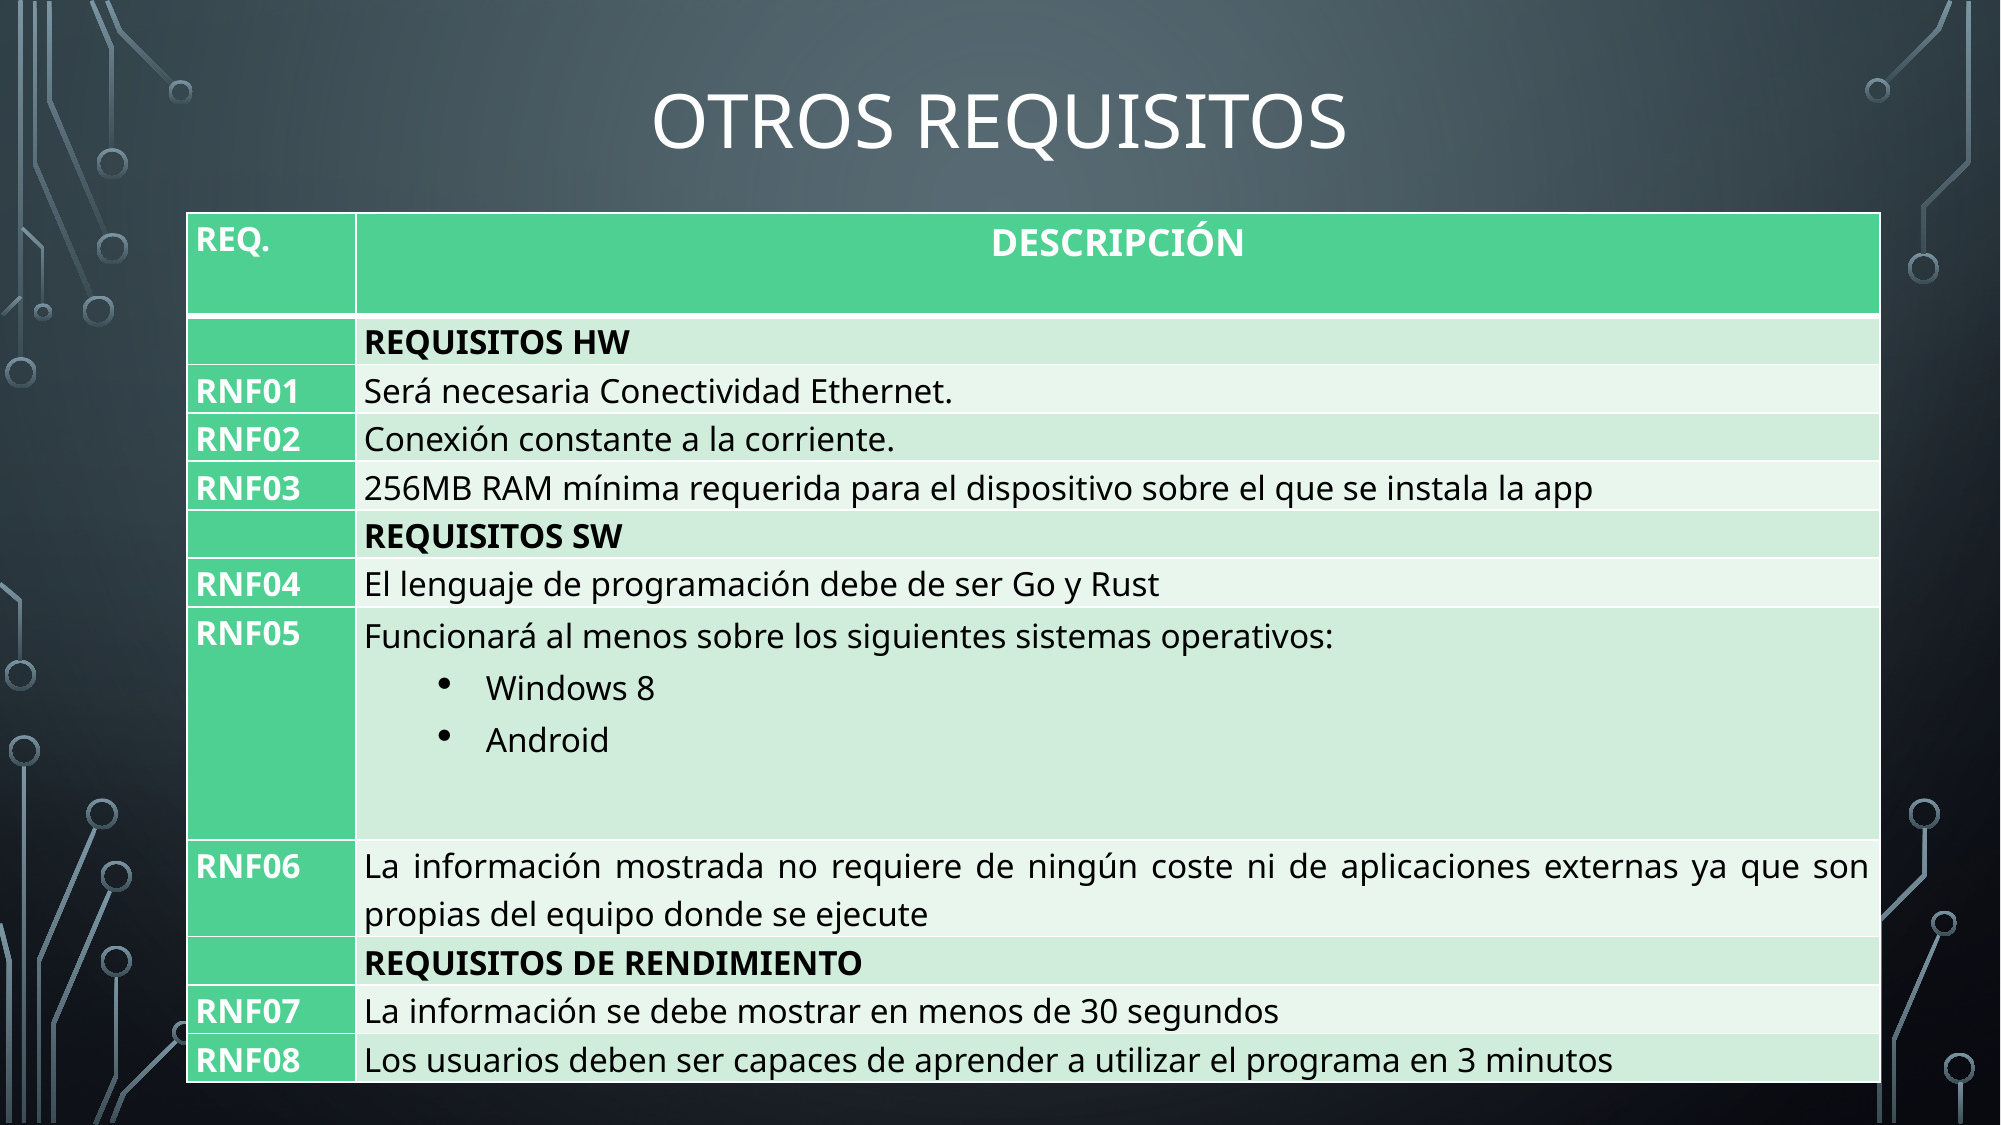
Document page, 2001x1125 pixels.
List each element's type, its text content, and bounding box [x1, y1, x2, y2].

table_cell RNF06 [188, 841, 355, 936]
table_cell RNF05 [188, 608, 355, 839]
table_cell El lenguaje de programación debe de ser Go y Rust [357, 559, 1879, 606]
table_cell La información se debe mostrar en menos de 30 segundos [357, 986, 1879, 1033]
title Otros requisitos [187, 36, 1813, 212]
table_cell [188, 319, 355, 364]
table_cell Los usuarios deben ser capaces de aprender a utilizar el programa en 3 minutos [357, 1034, 1879, 1081]
table_cell RNF03 [188, 462, 355, 509]
table_cell RNF08 [188, 1034, 355, 1081]
table_cell Conexión constante a la corriente. [357, 414, 1879, 460]
table_cell RNF07 [188, 986, 355, 1033]
table_cell REQUISITOS SW [357, 511, 1879, 557]
table_cell Funcionará al menos sobre los siguientes sistemas operativos: Windows 8 Android [357, 608, 1879, 839]
table_cell RNF01 [188, 365, 355, 412]
table_header DESCRIPCIÓN [357, 214, 1879, 313]
table_cell REQUISITOS DE RENDIMIENTO [357, 937, 1879, 984]
table_cell Será necesaria Conectividad Ethernet. [357, 365, 1879, 412]
table_cell REQUISITOS HW [357, 319, 1879, 364]
table_cell 256MB RAM mínima requerida para el dispositivo sobre el que se instala la app [357, 462, 1879, 509]
table_cell RNF04 [188, 559, 355, 606]
table_header REQ. [188, 214, 355, 313]
table_cell La información mostrada no requiere de ningún coste ni de aplicaciones externas ya que son propias del equipo donde se ejecute [357, 841, 1879, 936]
table_cell RNF02 [188, 414, 355, 460]
table_cell [188, 511, 355, 557]
table_cell [188, 937, 355, 984]
